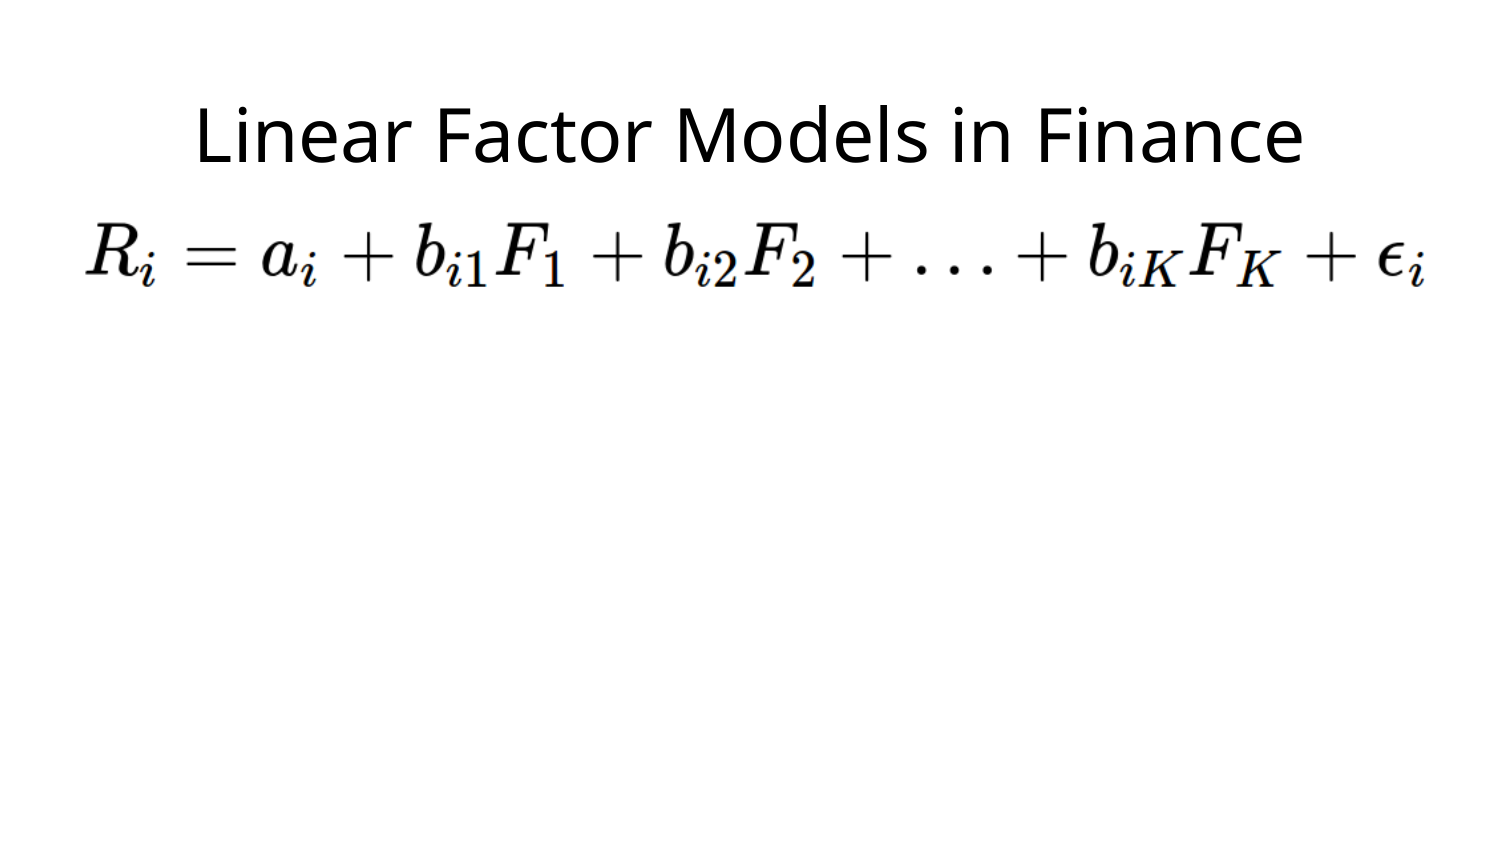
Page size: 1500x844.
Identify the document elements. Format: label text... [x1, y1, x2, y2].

picture [50, 188, 1450, 319]
title Linear Factor Models in Finance [51, 72, 1449, 167]
